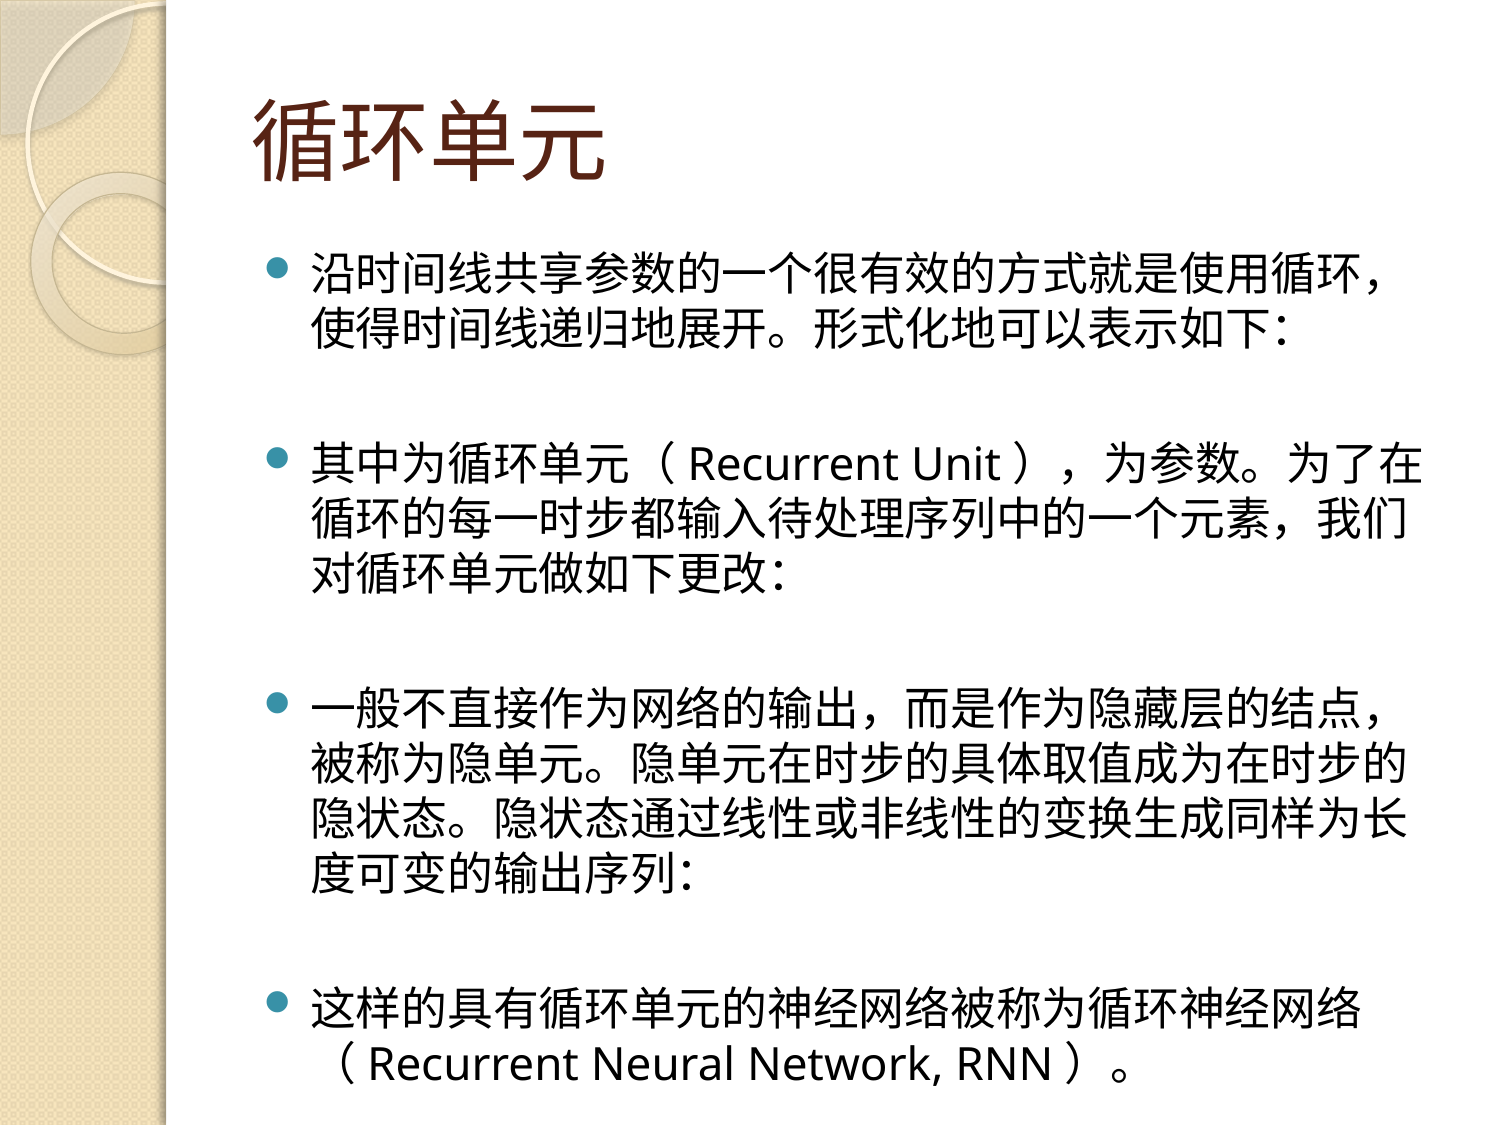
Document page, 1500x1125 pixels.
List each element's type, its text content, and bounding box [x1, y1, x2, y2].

title 循环单元 [235, 45, 1466, 233]
